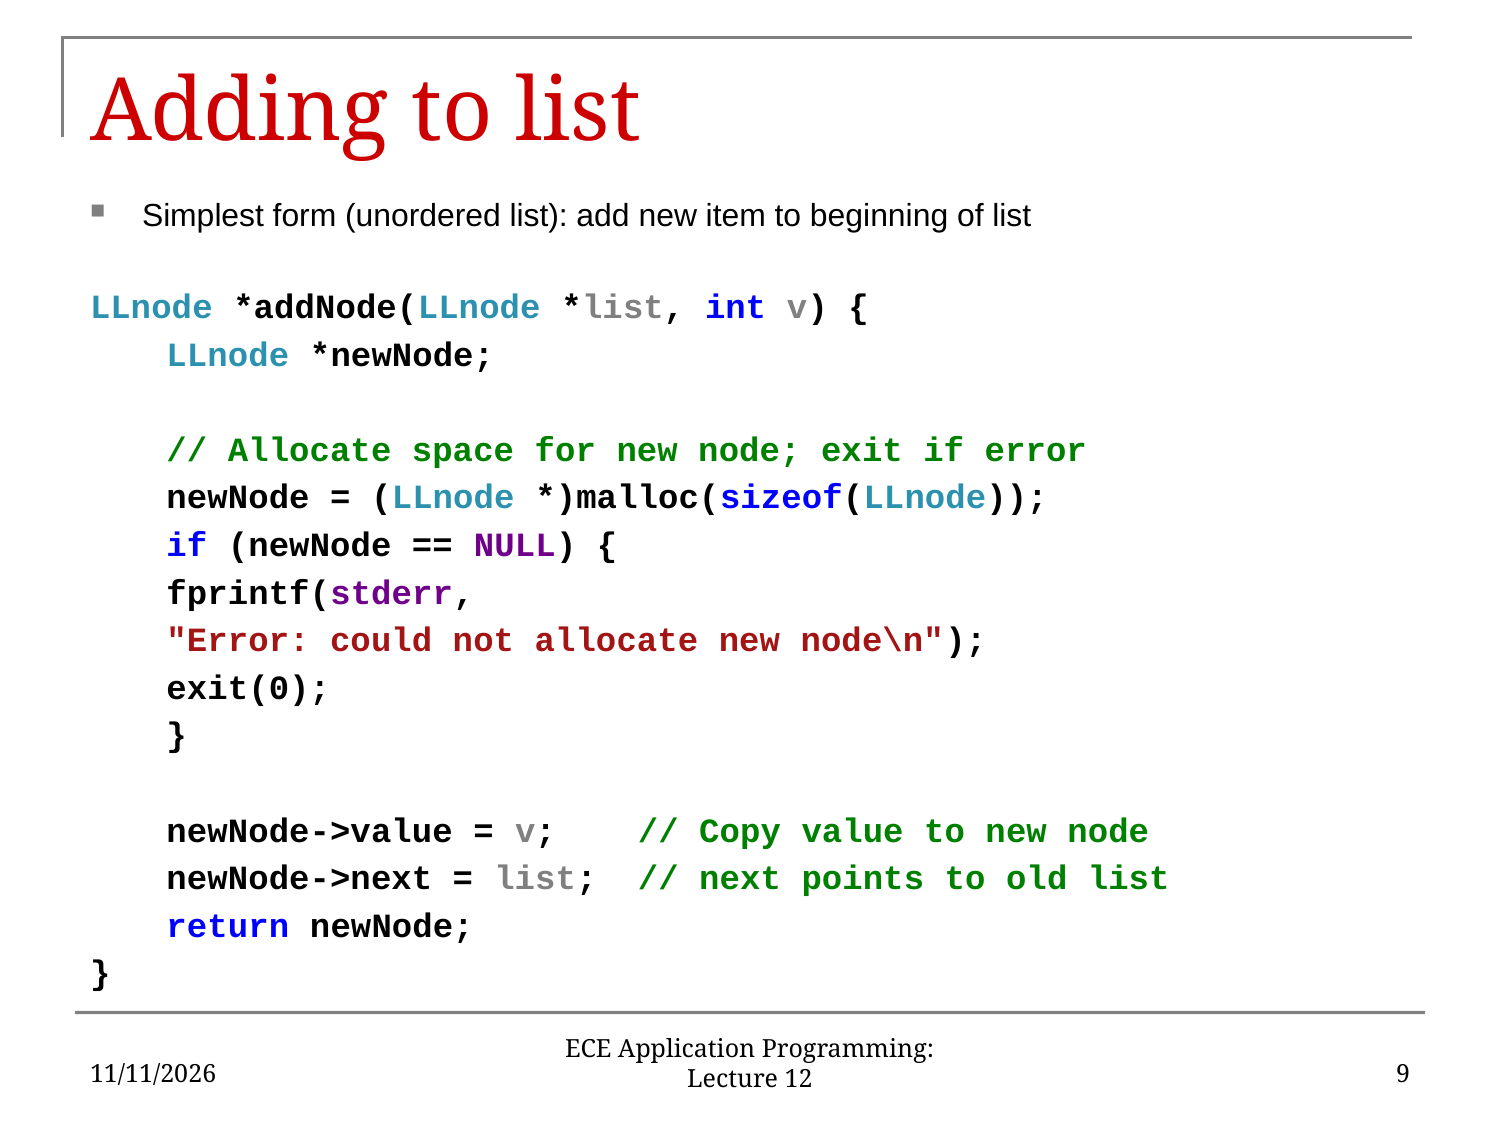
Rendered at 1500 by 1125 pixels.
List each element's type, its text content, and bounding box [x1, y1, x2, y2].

footer ECE Application Programming: Lecture 12 [512, 1024, 988, 1101]
title Adding to list [75, 45, 1425, 163]
list Simplest form (unordered list): add new item to beginning of list LLnode *addNode(LLnode *list, int v) { LLnode *newNode; // Allocate space for new node; exit if error newNode = (LLnode *)malloc(sizeof(LLnode)); if (newNode == NULL) { fprintf(stderr, "Error: could not allocate new node\n"); exit(0); } newNode->value = v; // Copy value to new node newNode->next = list; // next points to old list return newNode; } [75, 187, 1425, 1006]
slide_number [74, 1023, 426, 1100]
slide_number 9 [1074, 1023, 1426, 1100]
